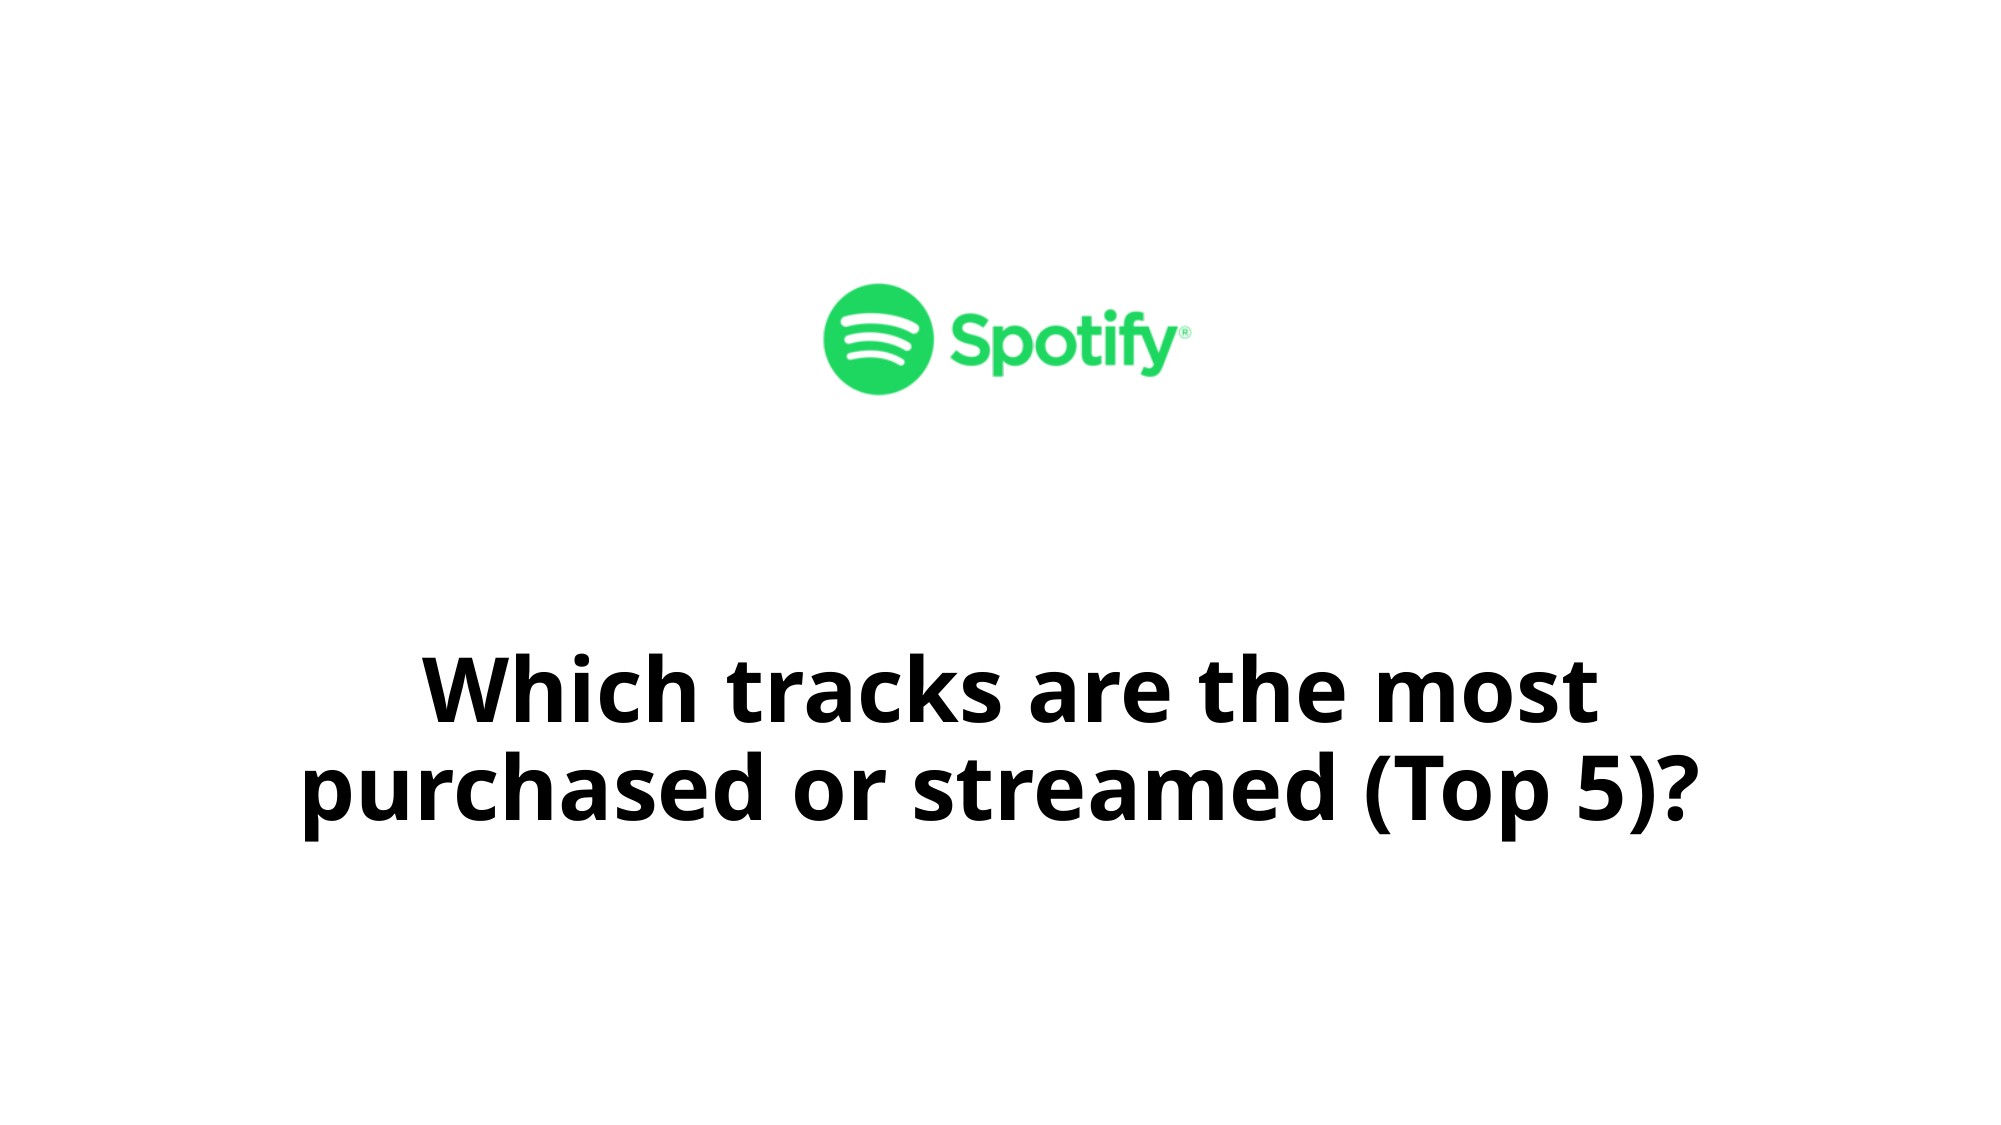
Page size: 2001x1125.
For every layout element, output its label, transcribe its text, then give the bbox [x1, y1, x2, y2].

picture [821, 283, 1194, 396]
text_box Which tracks are the most purchased or streamed (Top 5)? [248, 613, 1752, 848]
